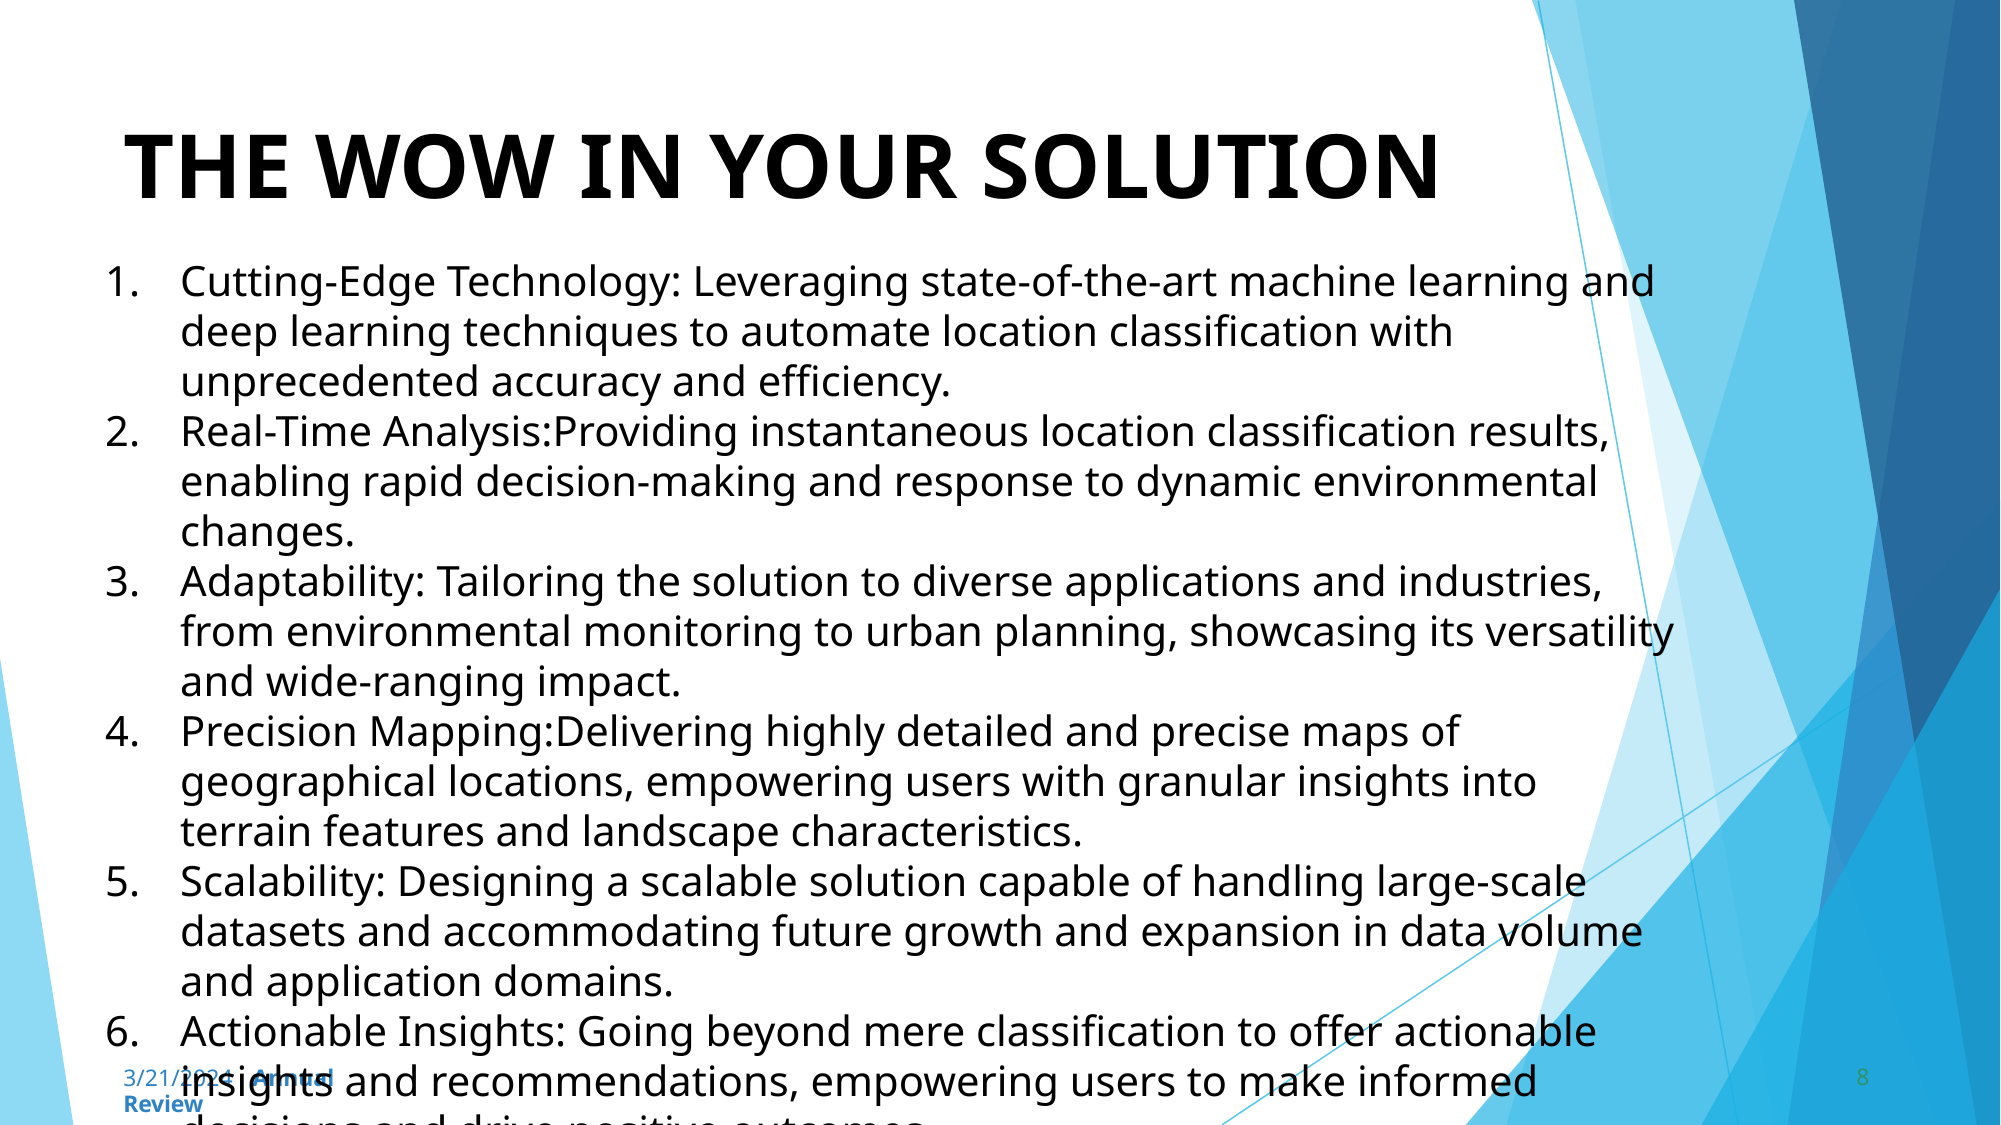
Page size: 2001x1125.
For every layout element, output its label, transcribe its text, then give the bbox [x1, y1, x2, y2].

slide_number 8 [1849, 1061, 1890, 1125]
text_box Cutting-Edge Technology: Leveraging state-of-the-art machine learning and deep learning techniques to automate location classification with unprecedented accuracy and efficiency. Real-Time Analysis:Providing instantaneous location classification results, enabling rapid decision-making and response to dynamic environmental changes. Adaptability: Tailoring the solution to diverse applications and industries, from environmental monitoring to urban planning, showcasing its versatility and wide-ranging impact. Precision Mapping:Delivering highly detailed and precise maps of geographical locations, empowering users with granular insights into terrain features and landscape characteristics. Scalability: Designing a scalable solution capable of handling large-scale datasets and accommodating future growth and expansion in data volume and application domains. Actionable Insights: Going beyond mere classification to offer actionable insights and recommendations, empowering users to make informed decisions and drive positive outcomes. [90, 197, 1693, 1125]
title THE WOW IN YOUR SOLUTION [91, 63, 1694, 298]
